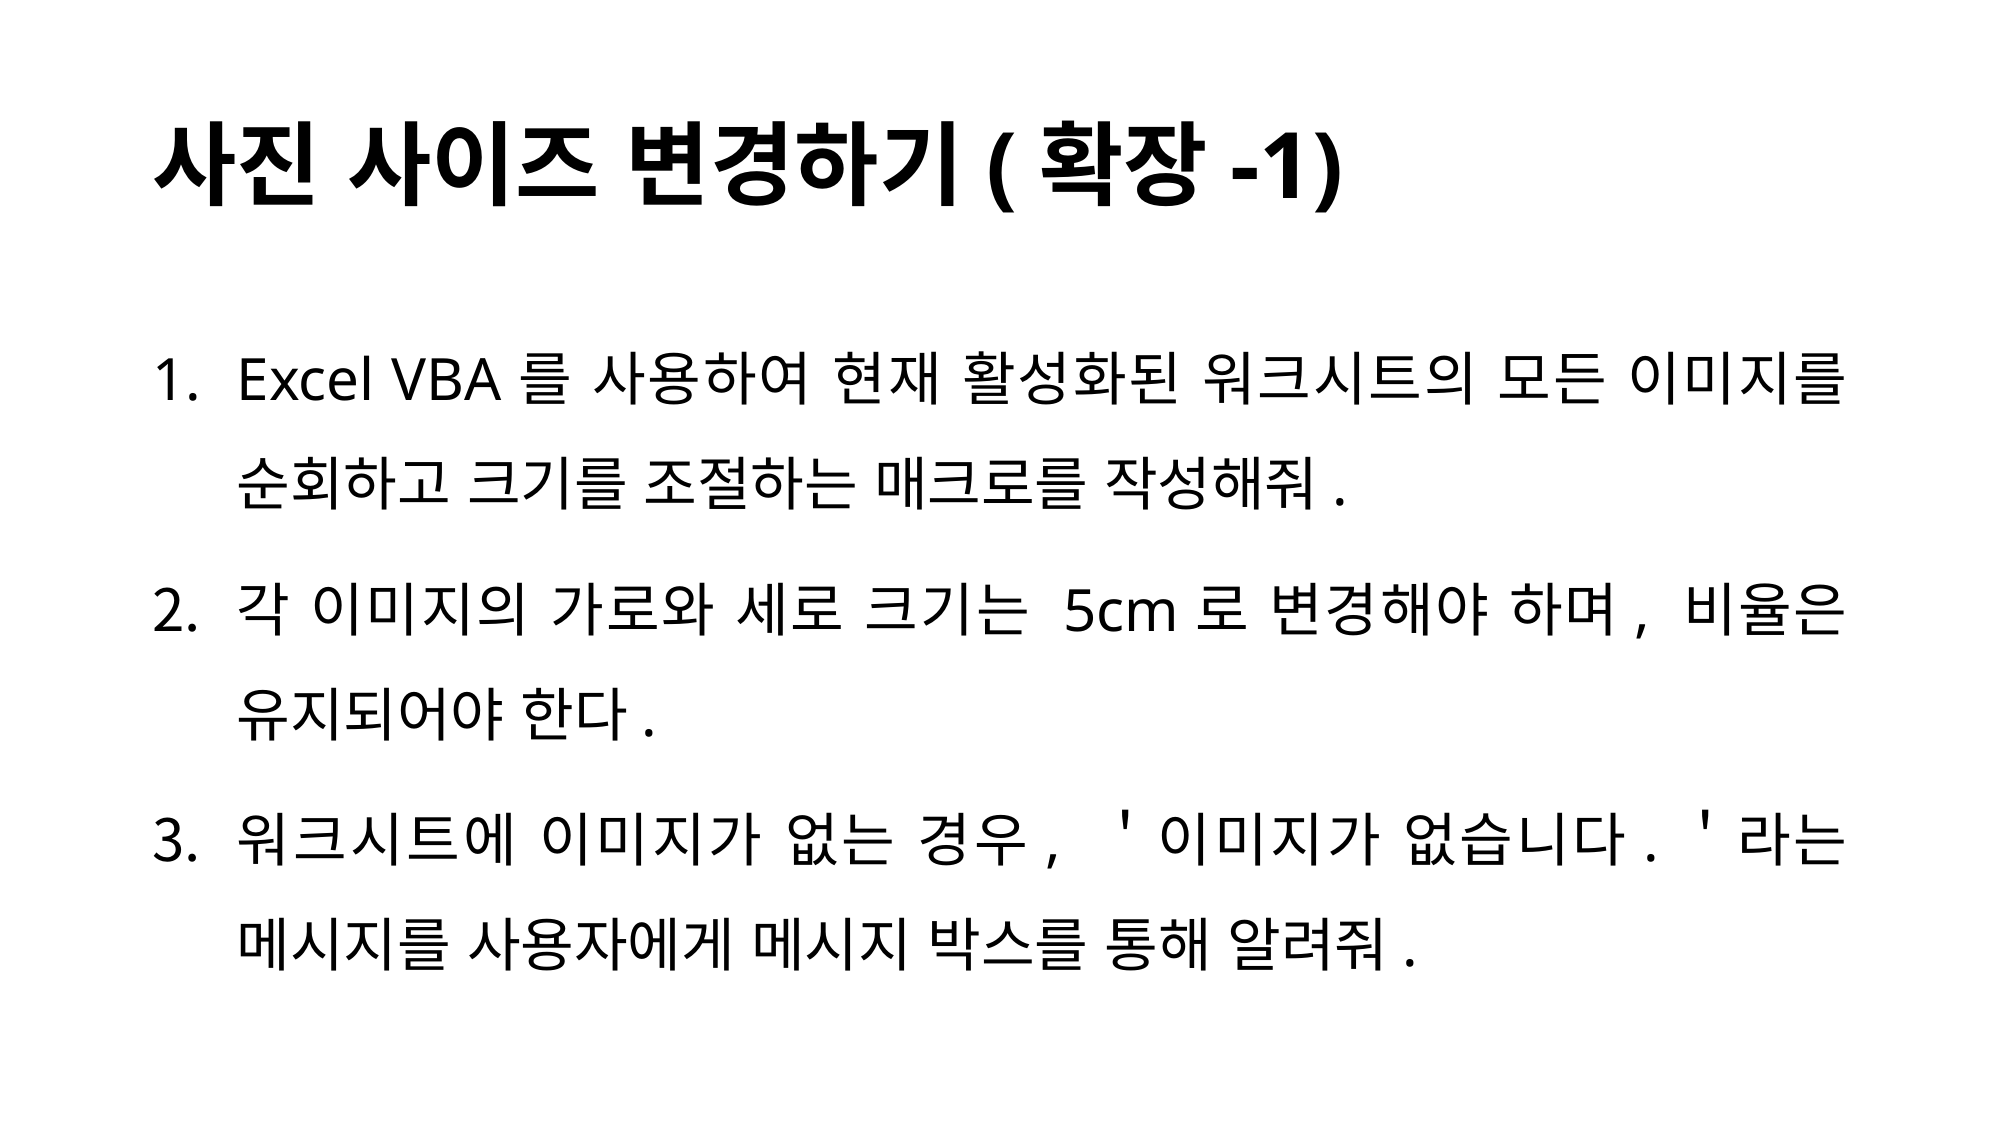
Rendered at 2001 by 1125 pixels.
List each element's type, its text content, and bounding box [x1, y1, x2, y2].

title 사진 사이즈 변경하기(확장-1) [137, 59, 1863, 278]
list Excel VBA를 사용하여 현재 활성화된 워크시트의 모든 이미지를 순회하고 크기를 조절하는 매크로를 작성해줘. 각 이미지의 가로와 세로 크기는 5cm로 변경해야 하며, 비율은 유지되어야 한다. 워크시트에 이미지가 없는 경우, ＇이미지가 없습니다.＇라는 메시지를 사용자에게 메시지 박스를 통해 알려줘. [137, 299, 1863, 1014]
